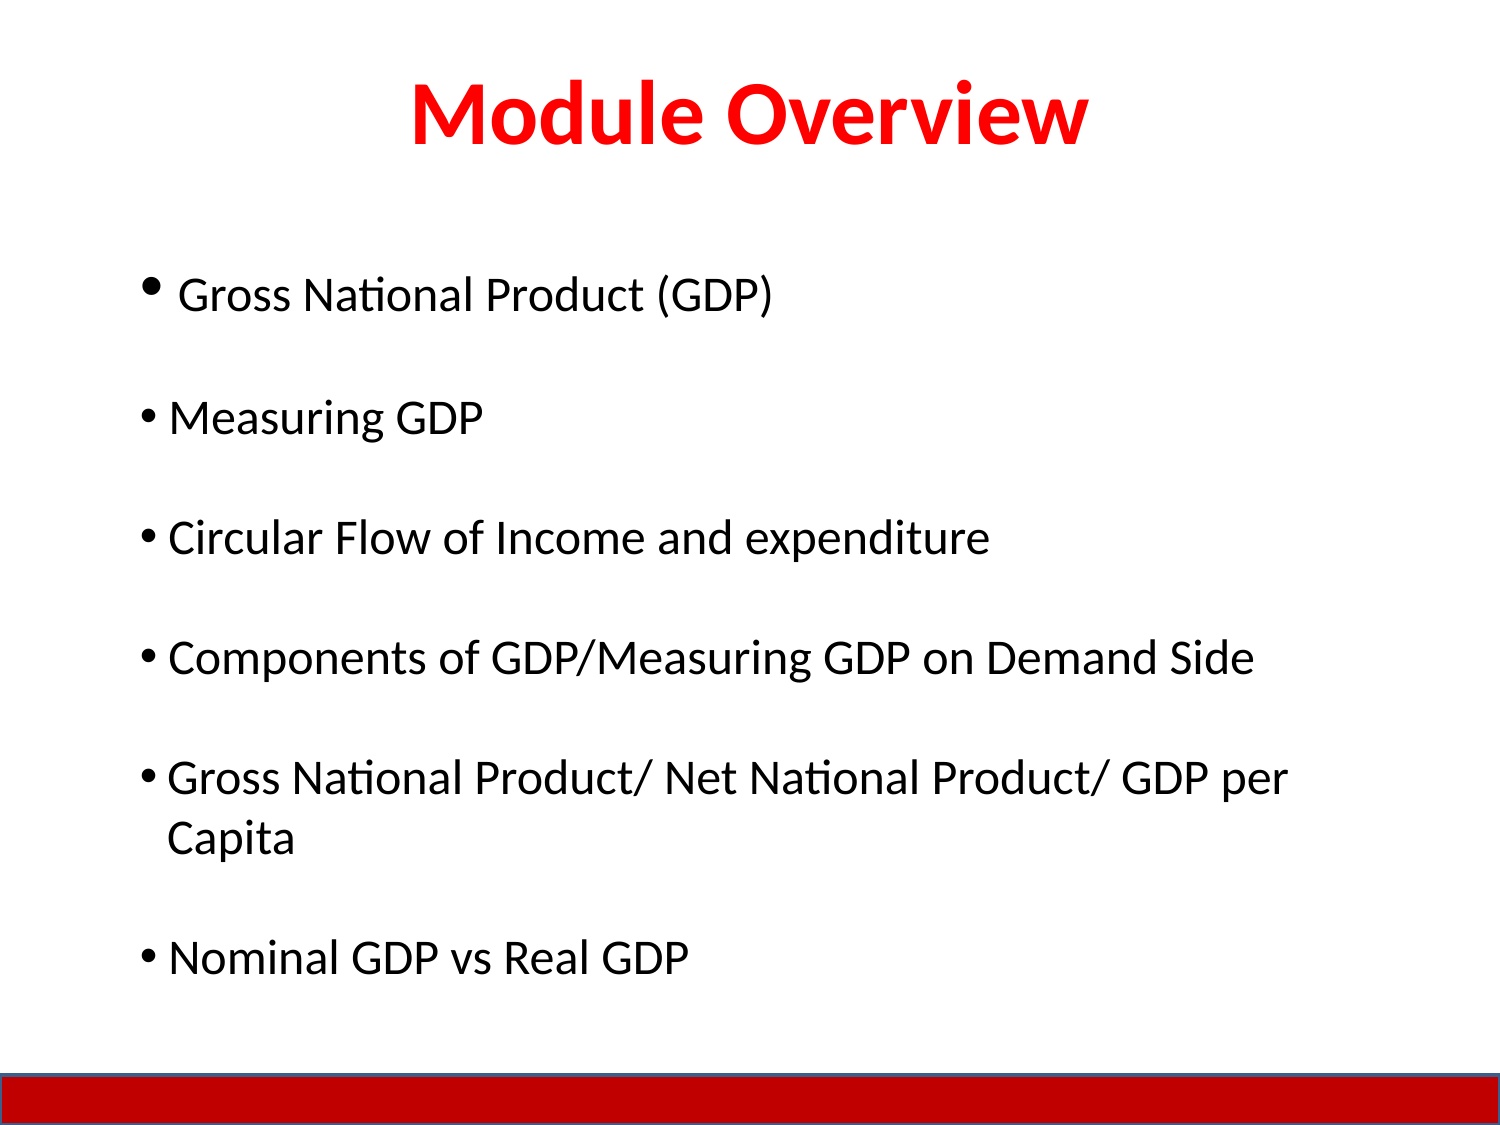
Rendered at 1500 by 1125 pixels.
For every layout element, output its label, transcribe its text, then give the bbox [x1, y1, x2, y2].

text_box [0, 1073, 1500, 1125]
text_box Module Overview [74, 45, 1425, 233]
text_box Gross National Product (GDP) Measuring GDP Circular Flow of Income and expenditure Components of GDP/Measuring GDP on Demand Side Gross National Product/ Net National Product/ GDP per Capita Nominal GDP vs Real GDP [124, 237, 1313, 993]
